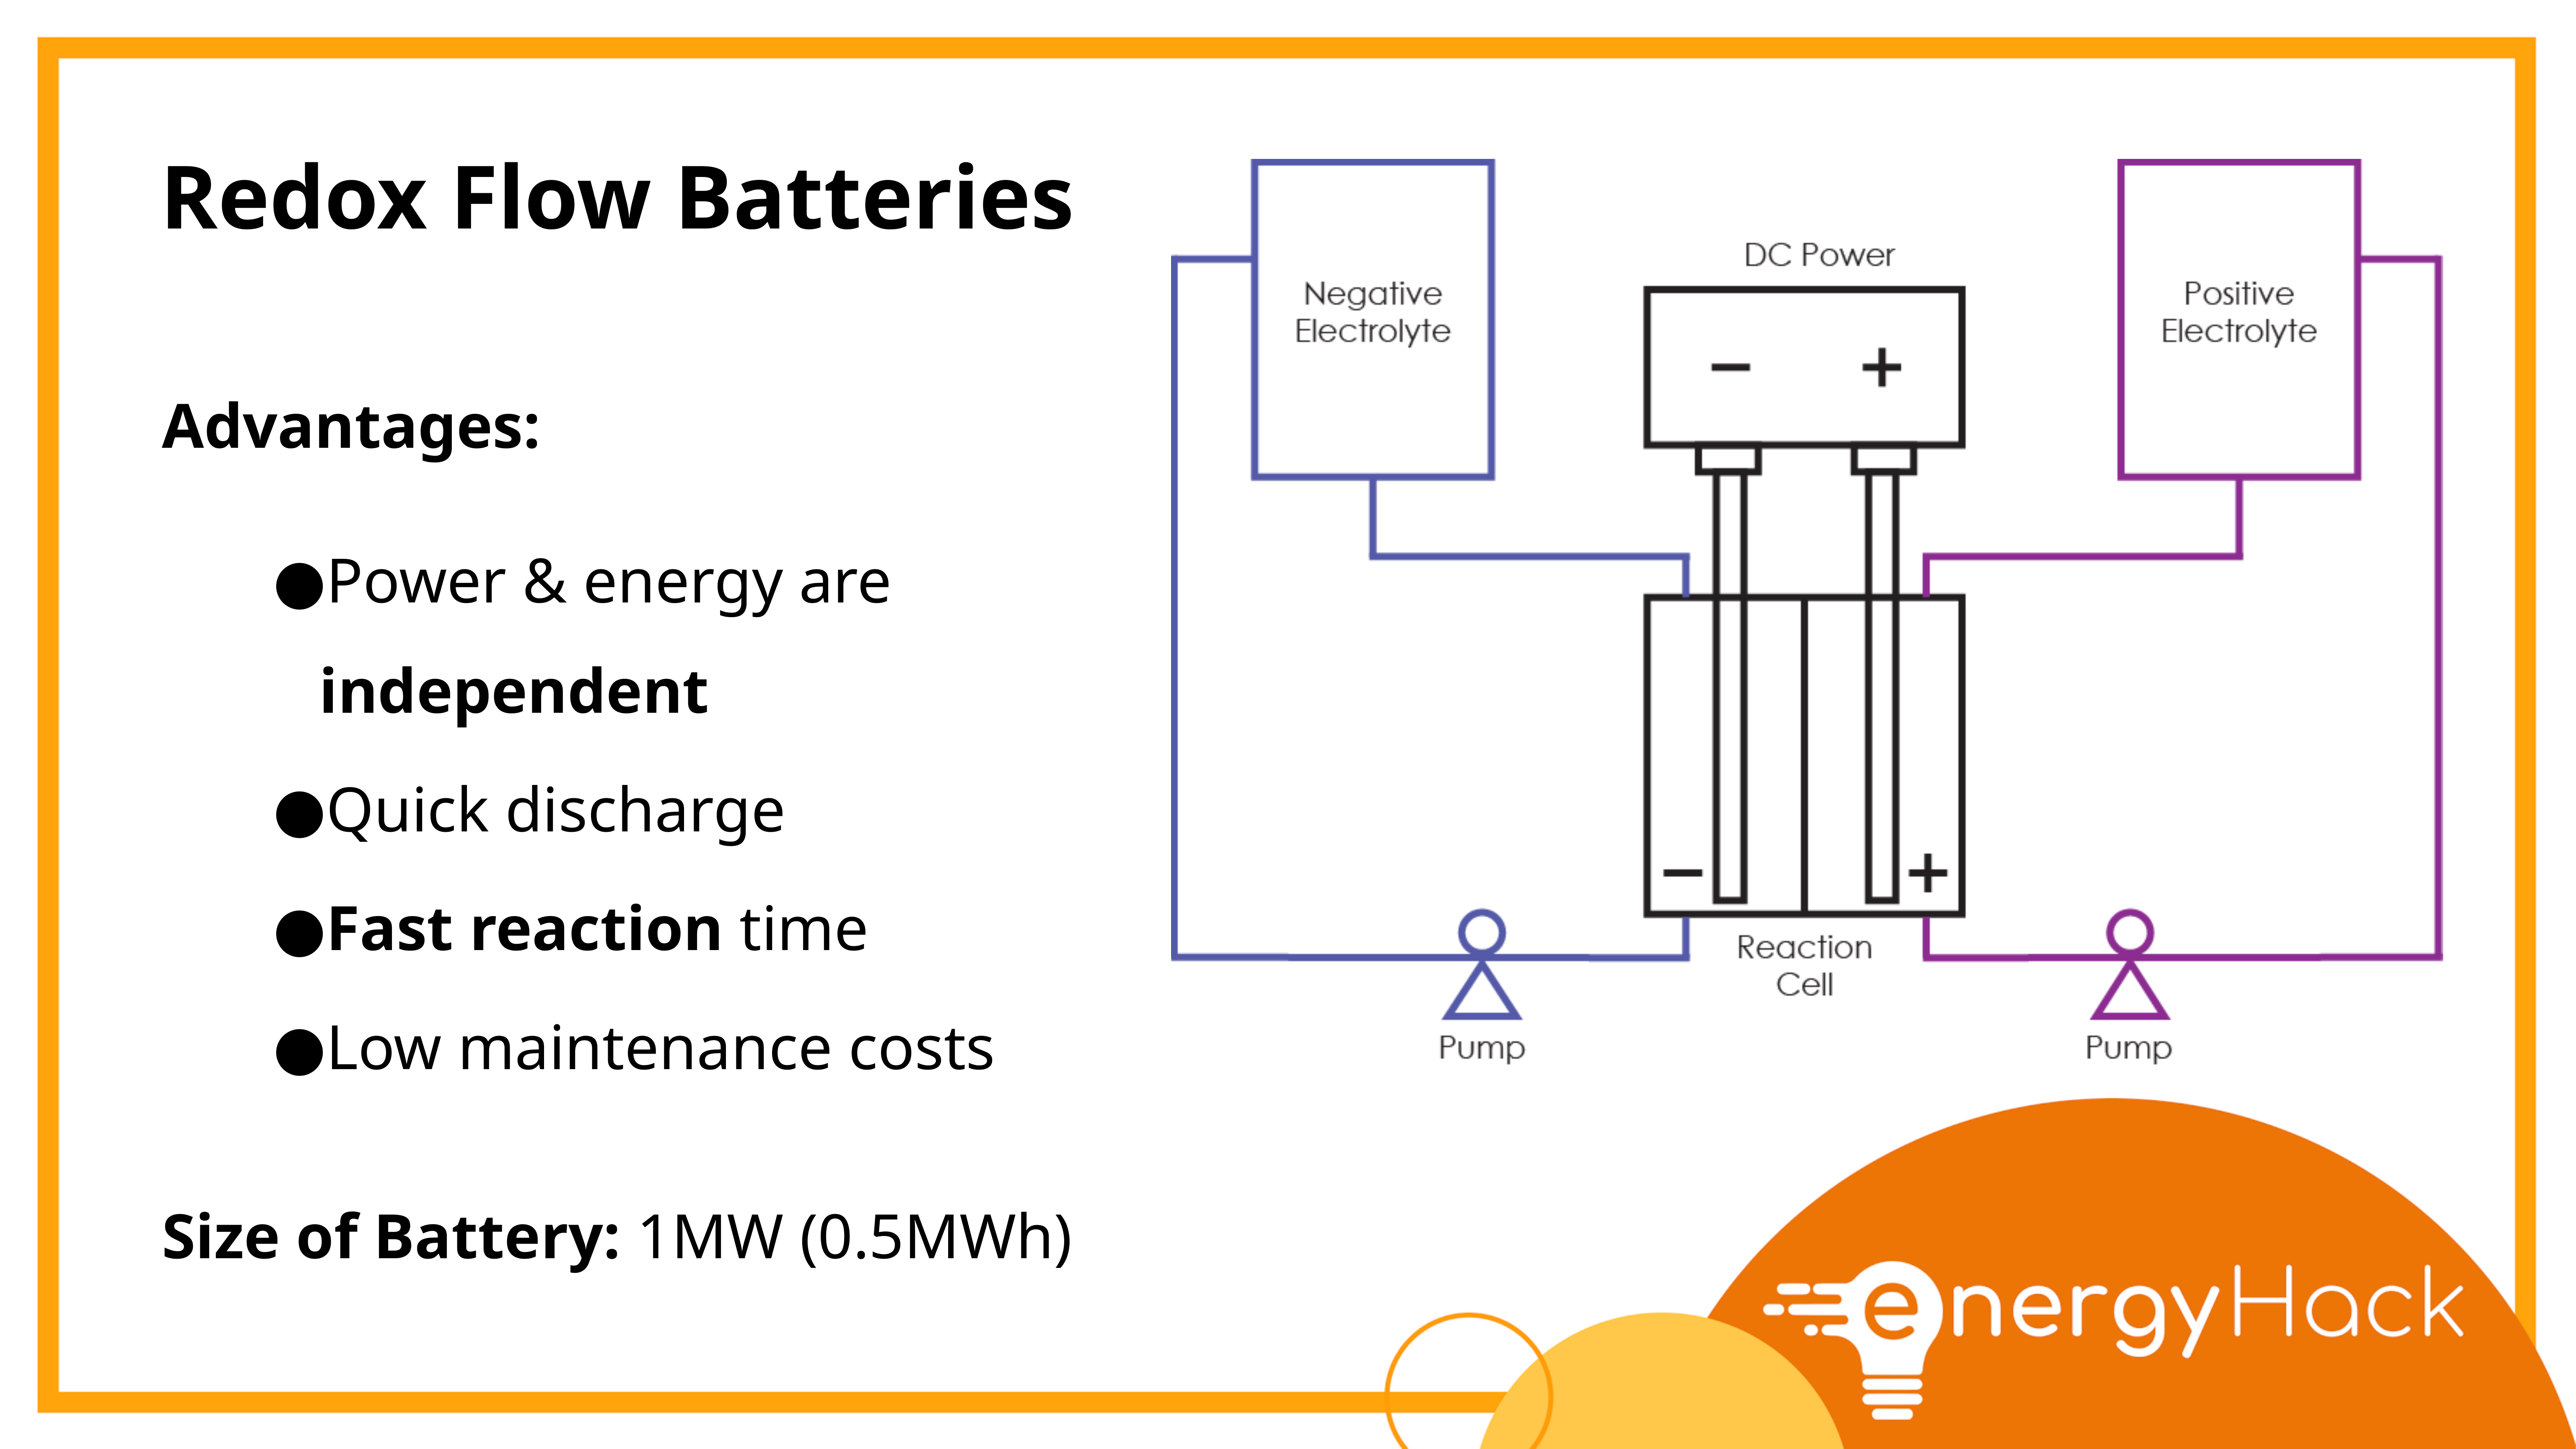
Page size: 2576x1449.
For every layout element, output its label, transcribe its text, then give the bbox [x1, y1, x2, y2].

text_box Size of Battery: 1MW (0.5MWh) [155, 1125, 1221, 1332]
text_box Advantages: Power & energy are independent Quick discharge Fast reaction time Low maintenance costs [155, 369, 1166, 1080]
text_box Redox Flow Batteries [154, 135, 1496, 225]
picture [0, 0, 2576, 1449]
